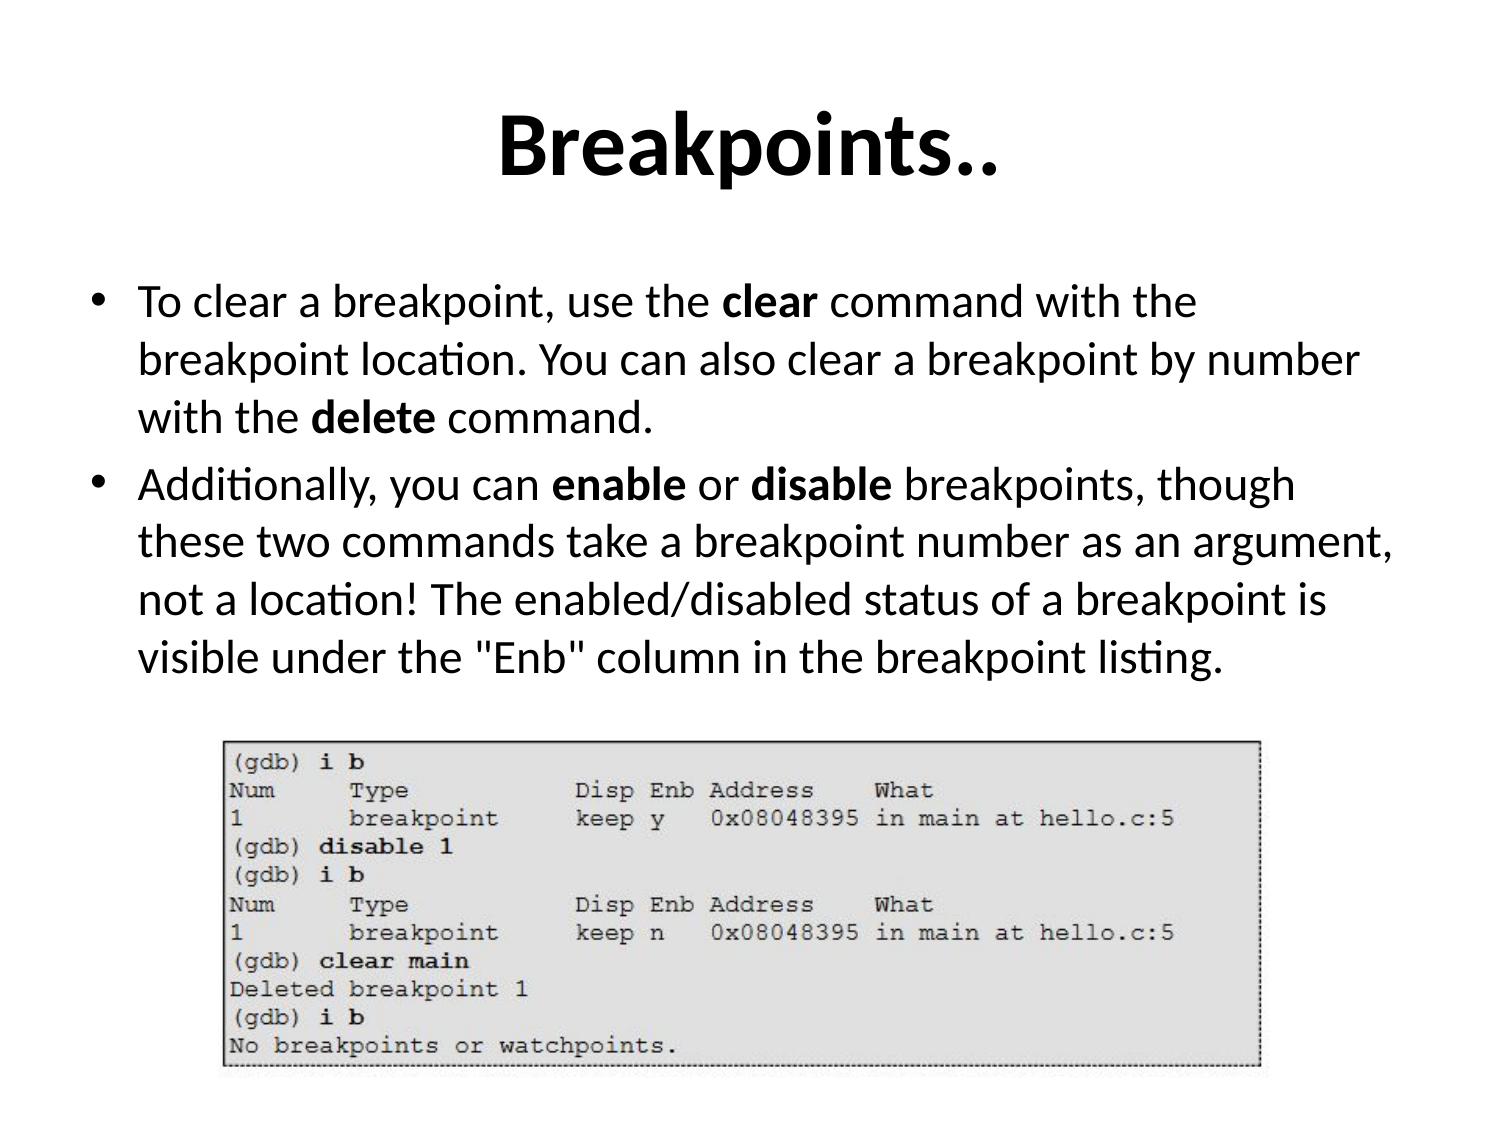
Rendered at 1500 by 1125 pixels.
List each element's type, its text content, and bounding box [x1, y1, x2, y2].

title Breakpoints.. [75, 45, 1425, 233]
list To clear a breakpoint, use the clear command with the breakpoint location. You can also clear a breakpoint by number with the delete command. Additionally, you can enable or disable breakpoints, though these two commands take a breakpoint number as an argument, not a location! The enabled/disabled status of a breakpoint is visible under the "Enb" column in the breakpoint listing. [75, 262, 1425, 752]
picture [206, 727, 1289, 1093]
